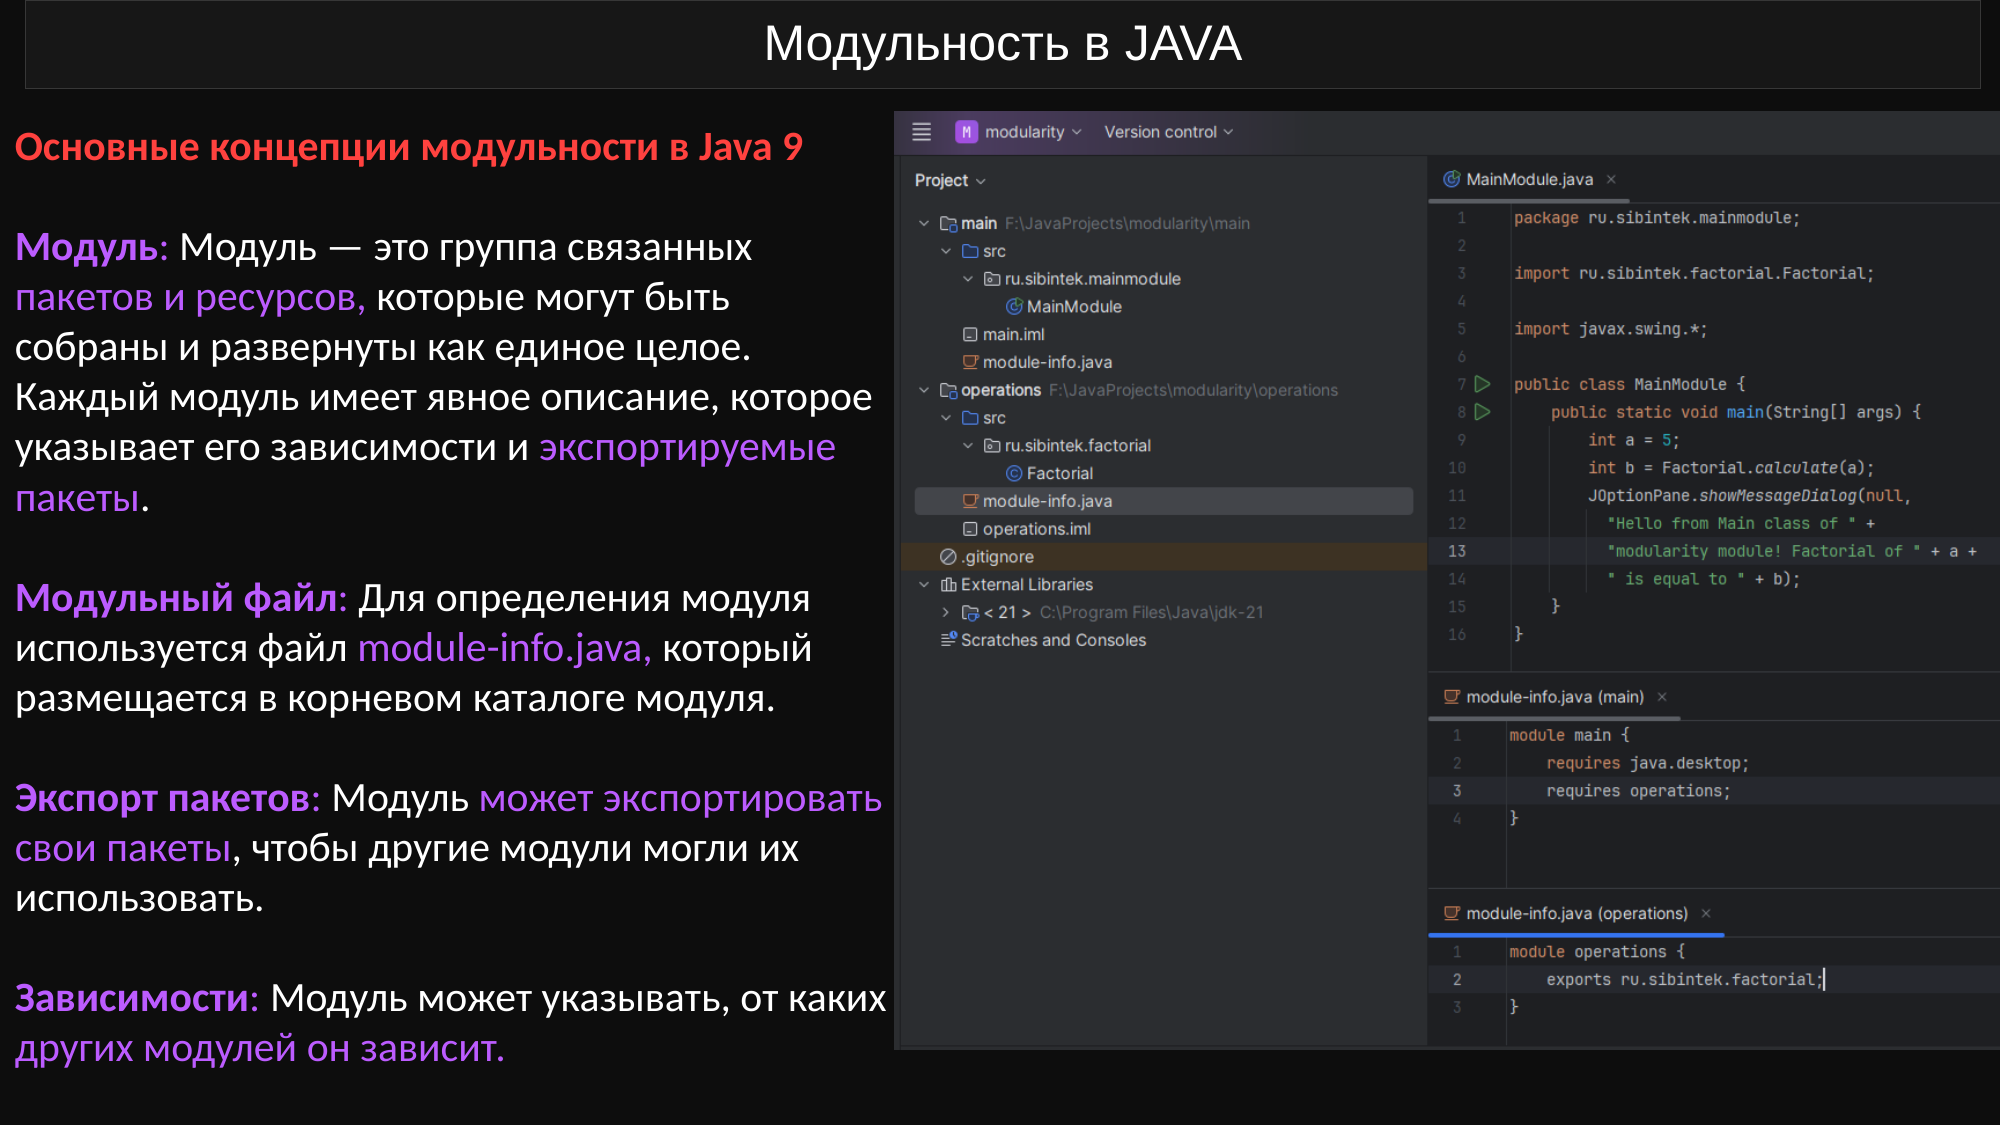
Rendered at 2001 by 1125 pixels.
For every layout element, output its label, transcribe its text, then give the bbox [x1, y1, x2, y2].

title Модульность в JAVA [25, 0, 1981, 89]
text_box Основные концепции модульности в Java 9 Модуль: Модуль — это группа связанных пакетов и ресурсов, которые могут быть собраны и развернуты как единое целое. Каждый модуль имеет явное описание, которое указывает его зависимости и экспортируемые пакеты. Модульный файл: Для определения модуля используется файл module-info.java, который размещается в корневом каталоге модуля. Экспорт пакетов: Модуль может экспортировать свои пакеты, чтобы другие модули могли их использовать. Зависимости: Модуль может указывать, от каких других модулей он зависит. [0, 111, 903, 1122]
picture [894, 111, 2000, 1050]
